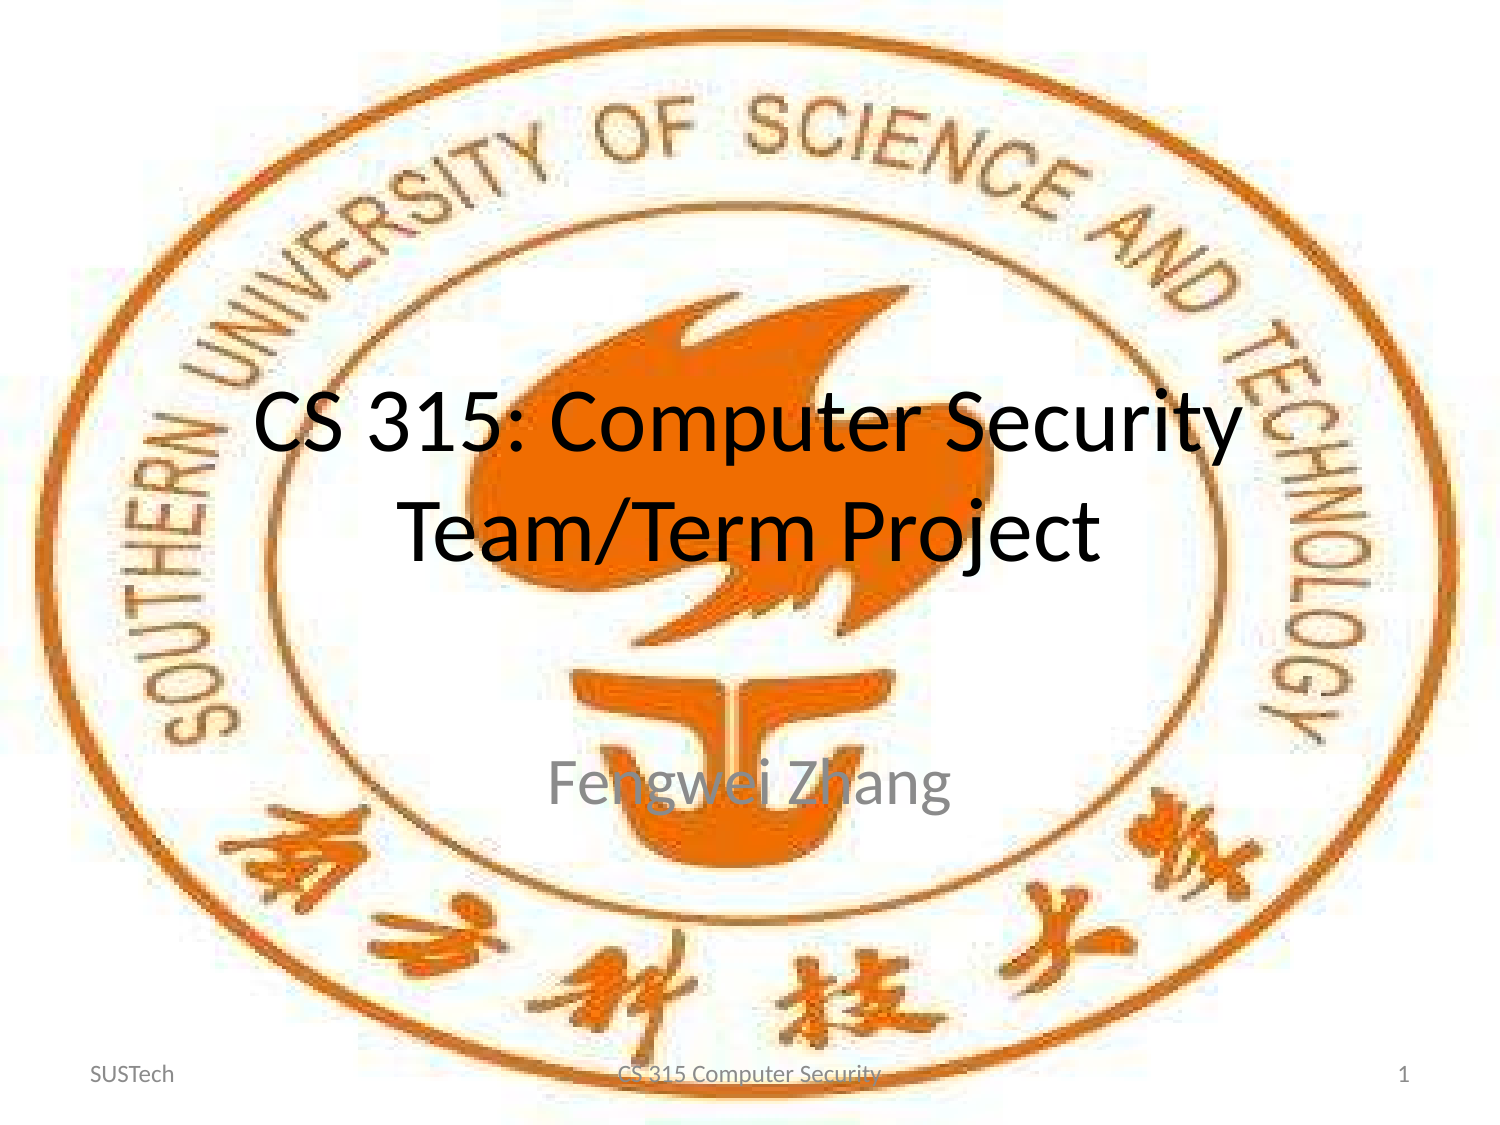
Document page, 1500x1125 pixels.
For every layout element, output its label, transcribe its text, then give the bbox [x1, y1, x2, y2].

subtitle Fengwei Zhang [225, 637, 1275, 925]
footer CS 315 Computer Security [512, 1042, 988, 1103]
slide_number 1 [1074, 1042, 1425, 1103]
picture [0, 0, 1500, 1125]
title CS 315: Computer Security Team/Term Project [112, 349, 1388, 591]
slide_number SUSTech [75, 1042, 425, 1103]
